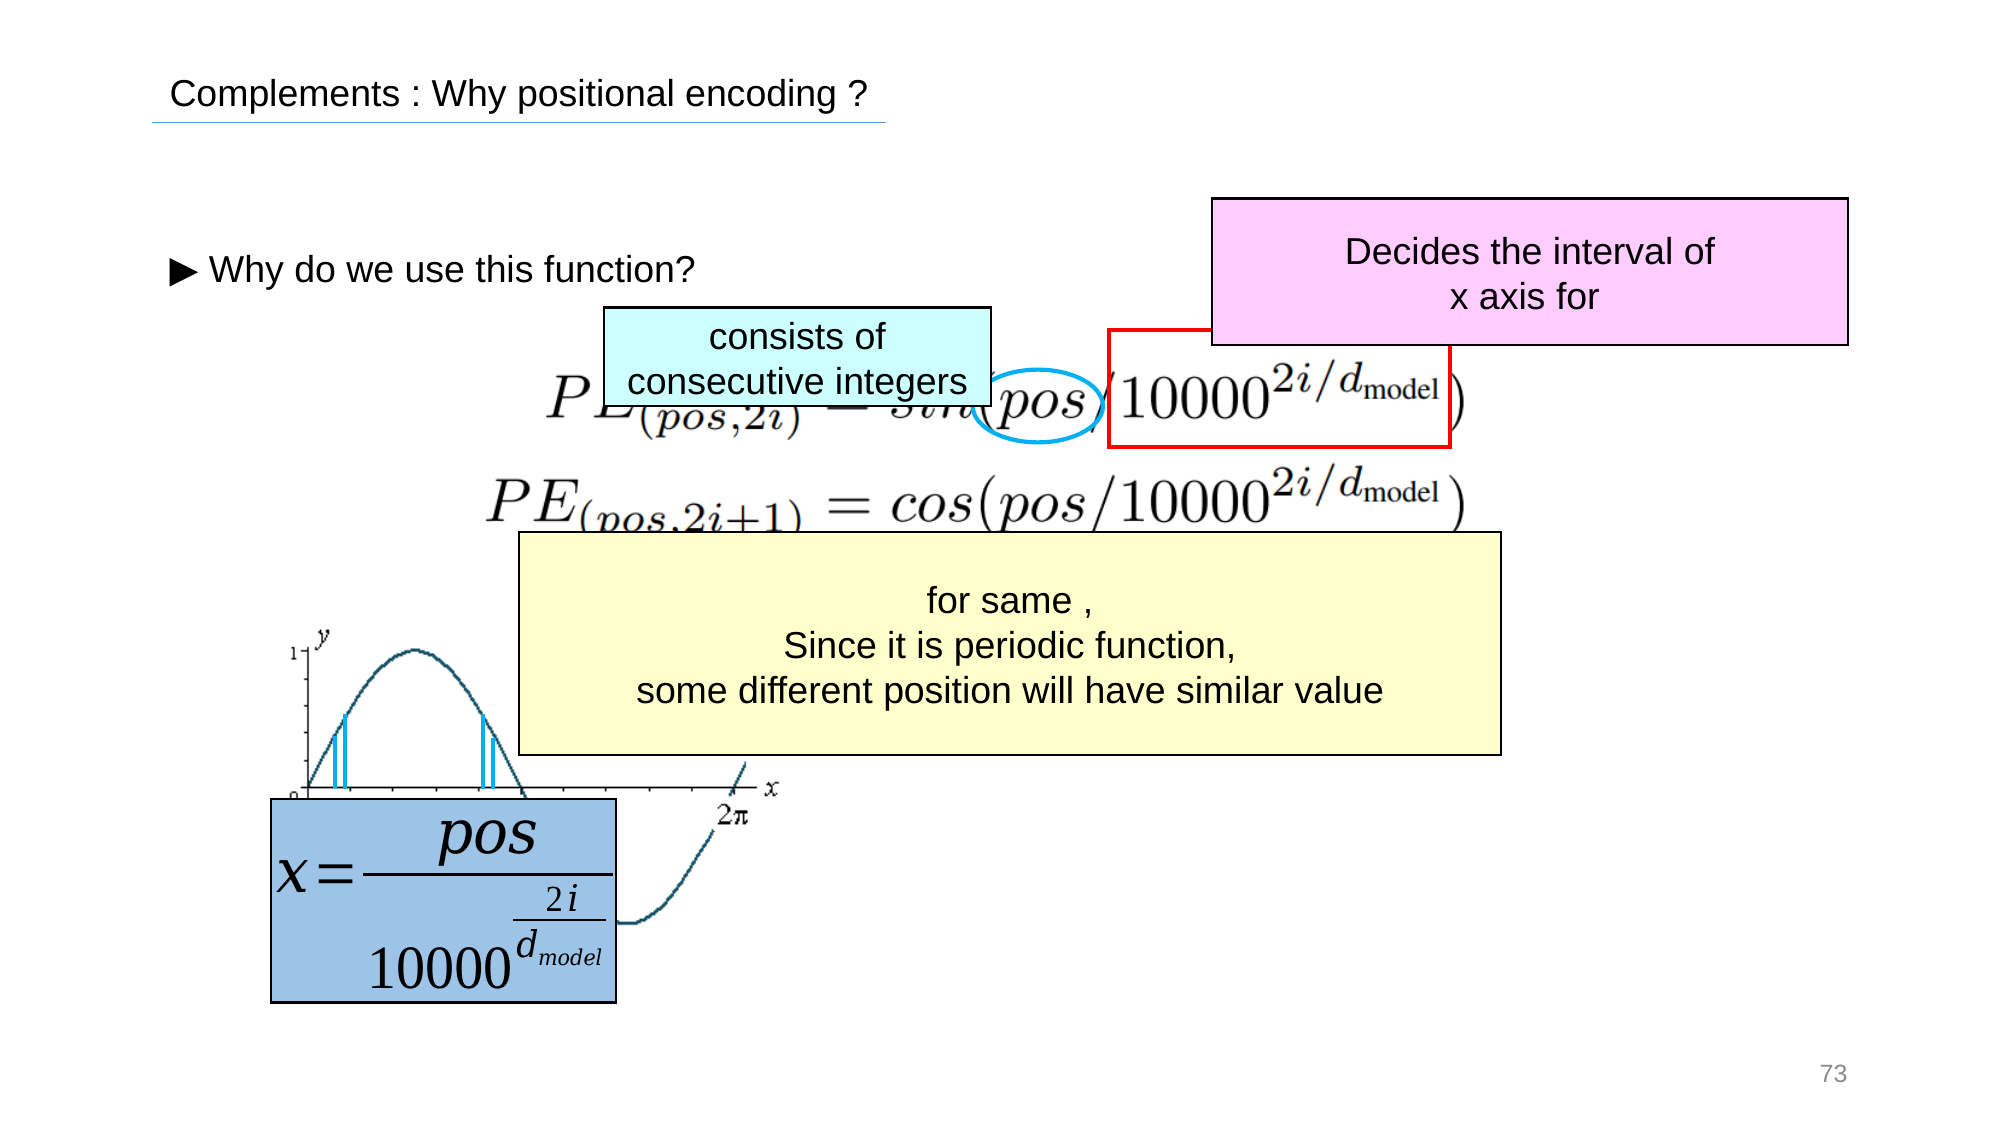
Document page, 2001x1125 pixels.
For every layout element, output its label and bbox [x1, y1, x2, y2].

slide_number [1412, 1042, 1863, 1103]
picture [439, 330, 1524, 579]
picture [273, 619, 787, 944]
text_box [151, 61, 1009, 123]
text_box [603, 306, 992, 330]
text_box [154, 237, 770, 298]
